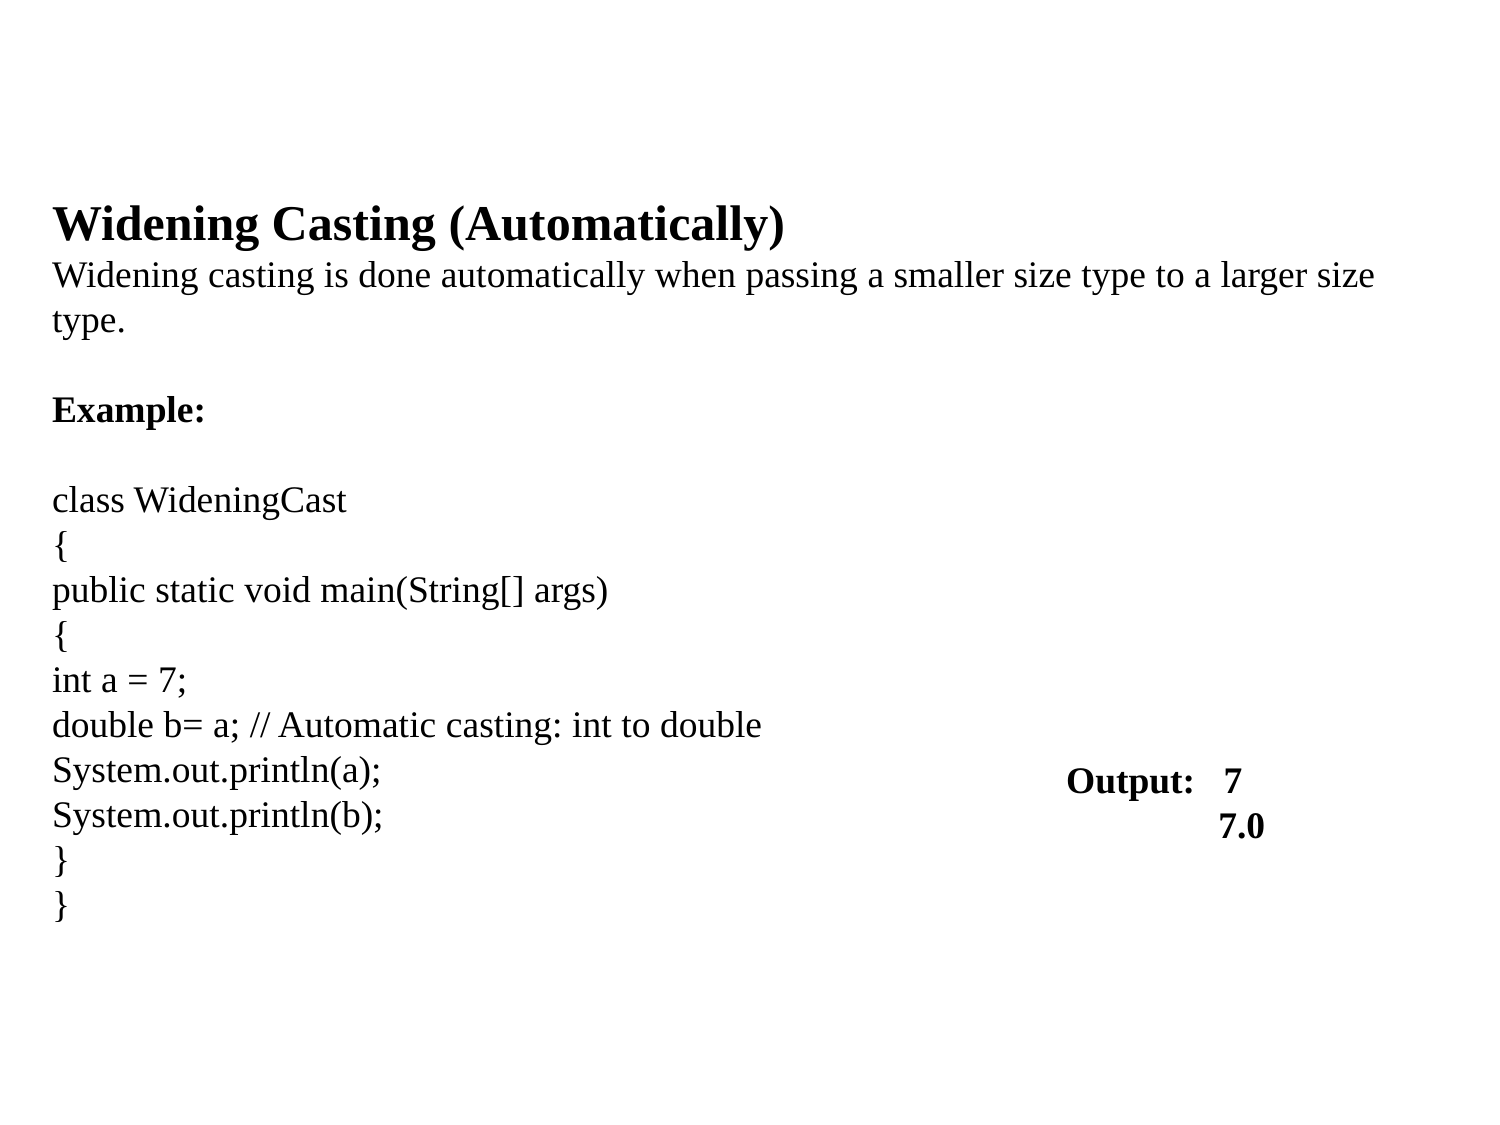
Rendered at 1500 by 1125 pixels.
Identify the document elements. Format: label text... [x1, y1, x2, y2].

text_box Output: 7 7.0 [1051, 748, 1286, 854]
list Widening Casting (Automatically) Widening casting is done automatically when passing a smaller size type to a larger size type. Example: class WideningCast { public static void main(String[] args) { int a = 7; double b= a; // Automatic casting: int to double System.out.println(a); System.out.println(b); } } [18, 175, 1462, 1092]
